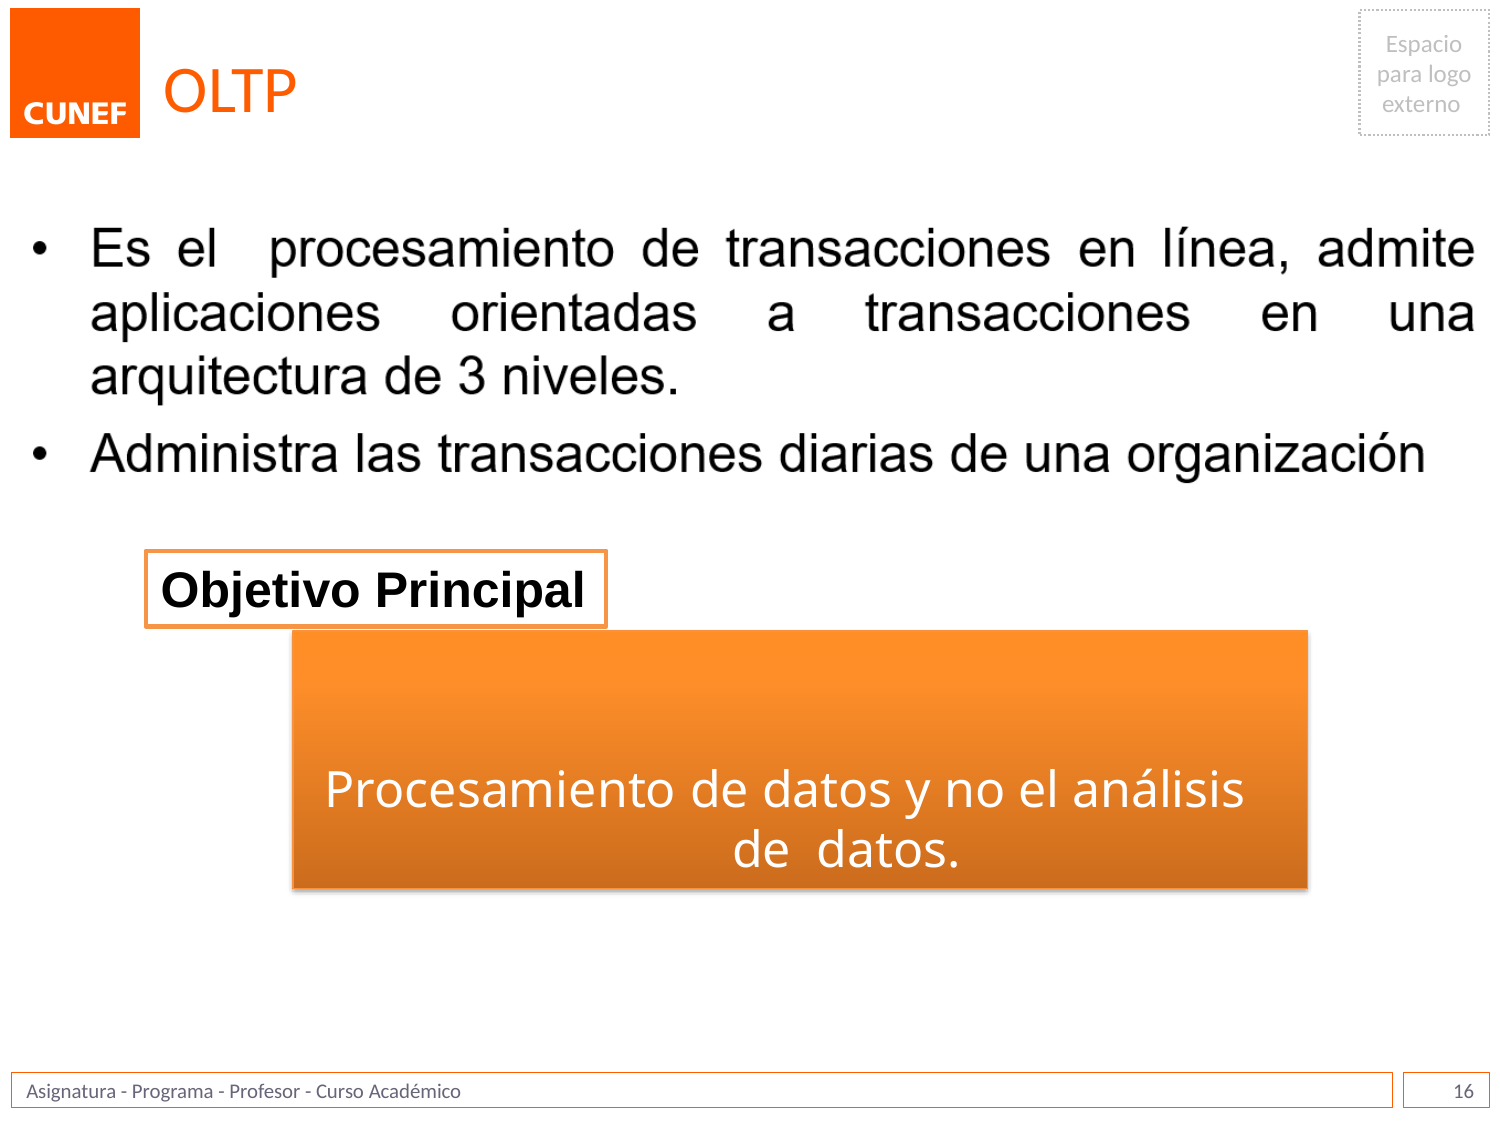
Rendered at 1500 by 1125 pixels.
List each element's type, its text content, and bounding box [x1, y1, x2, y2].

footer Asignatura - Programa - Profesor - Curso Académico [11, 1072, 1393, 1108]
picture [10, 8, 140, 138]
slide_number 16 [1403, 1072, 1490, 1108]
title OLTP [149, 8, 1350, 134]
text_box [145, 550, 607, 627]
text_box Objetivo Principal [158, 554, 588, 618]
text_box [286, 628, 1326, 919]
picture [0, 199, 1500, 502]
